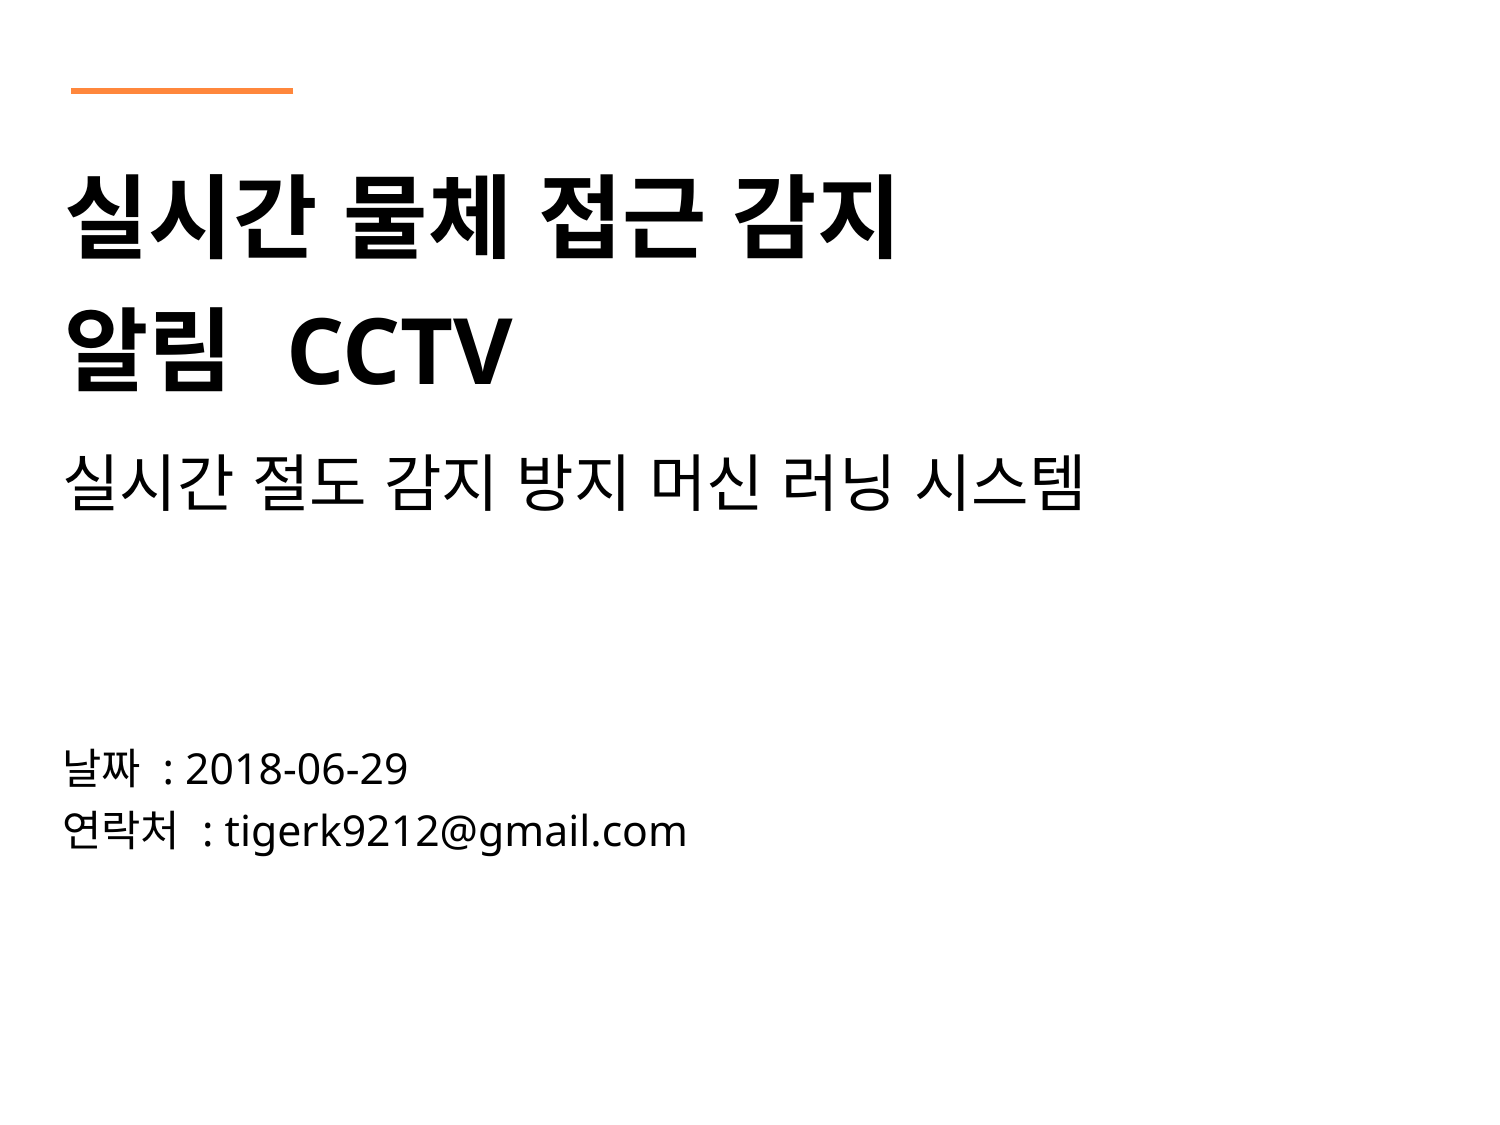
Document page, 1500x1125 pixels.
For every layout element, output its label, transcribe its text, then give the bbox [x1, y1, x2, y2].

text_box 실시간 절도 감지 방지 머신 러닝 시스템 [47, 426, 1474, 569]
text_box 날짜 : 2018-06-29 연락처 : tigerk9212@gmail.com [47, 727, 715, 870]
title 실시간 물체 접근 감지 알림 CCTV [49, 137, 1477, 421]
